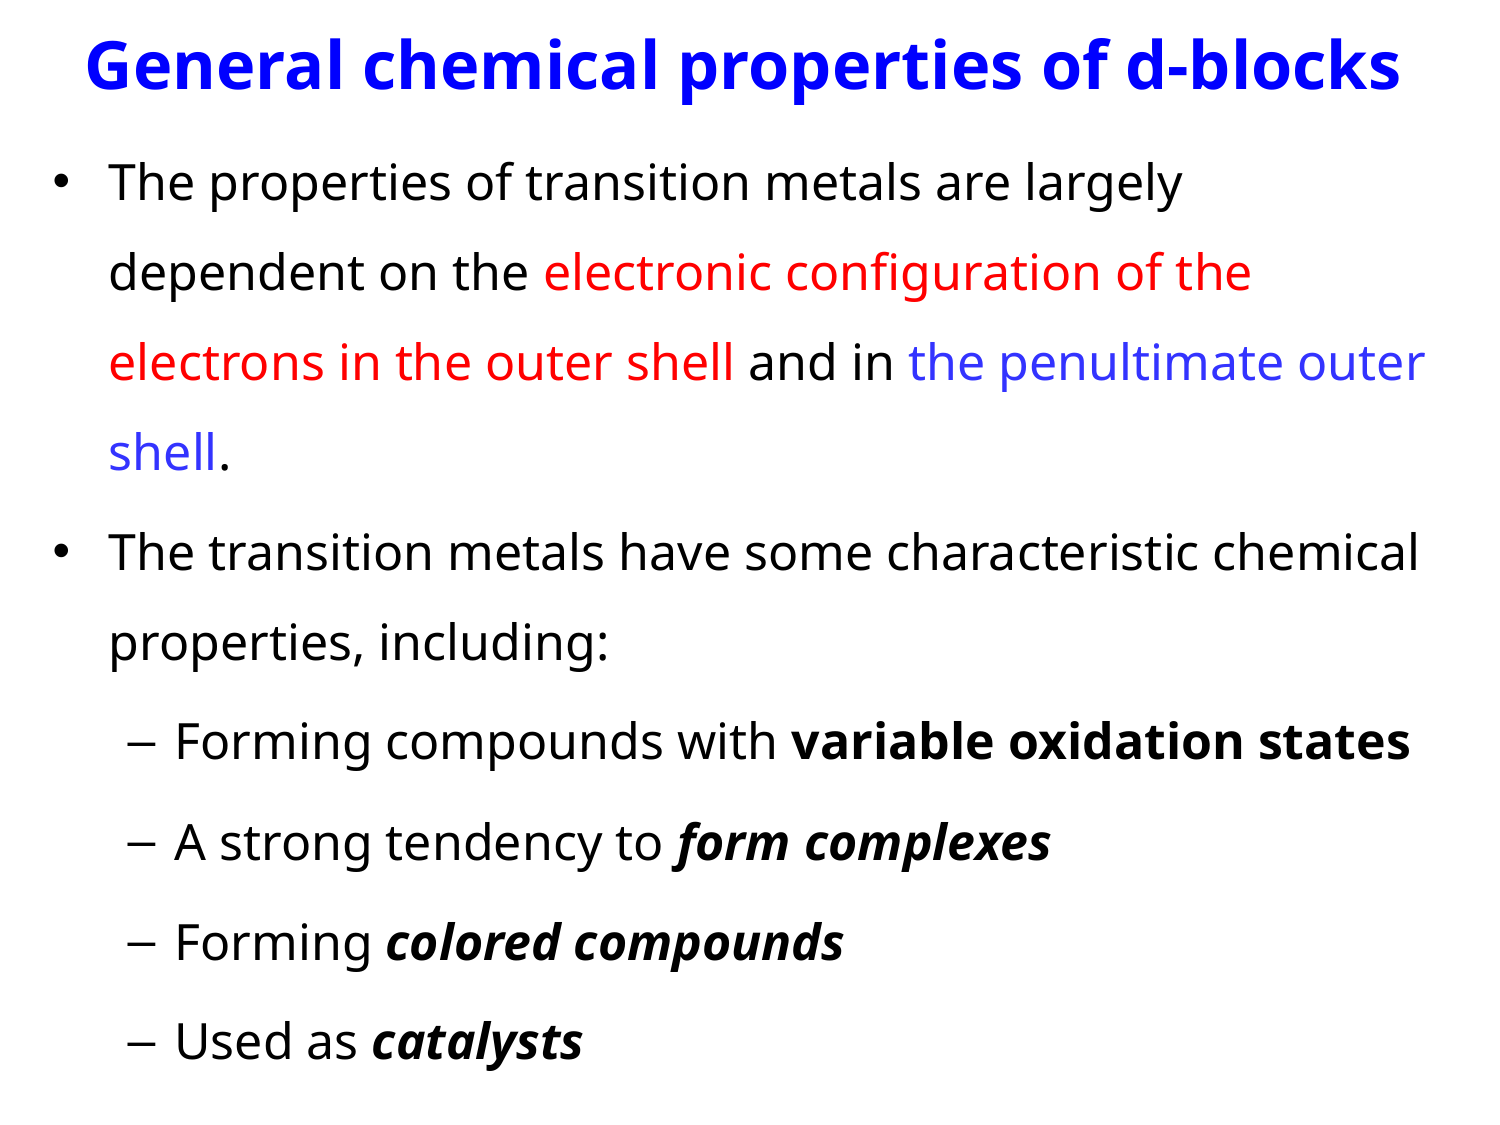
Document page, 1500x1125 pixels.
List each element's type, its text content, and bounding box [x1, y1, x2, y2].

title General chemical properties of d-blocks [37, 24, 1450, 100]
list The properties of transition metals are largely dependent on the electronic configuration of the electrons in the outer shell and in the penultimate outer shell. The transition metals have some characteristic chemical properties, including: Forming compounds with variable oxidation states A strong tendency to form complexes Forming colored compounds Used as catalysts [37, 112, 1463, 1088]
